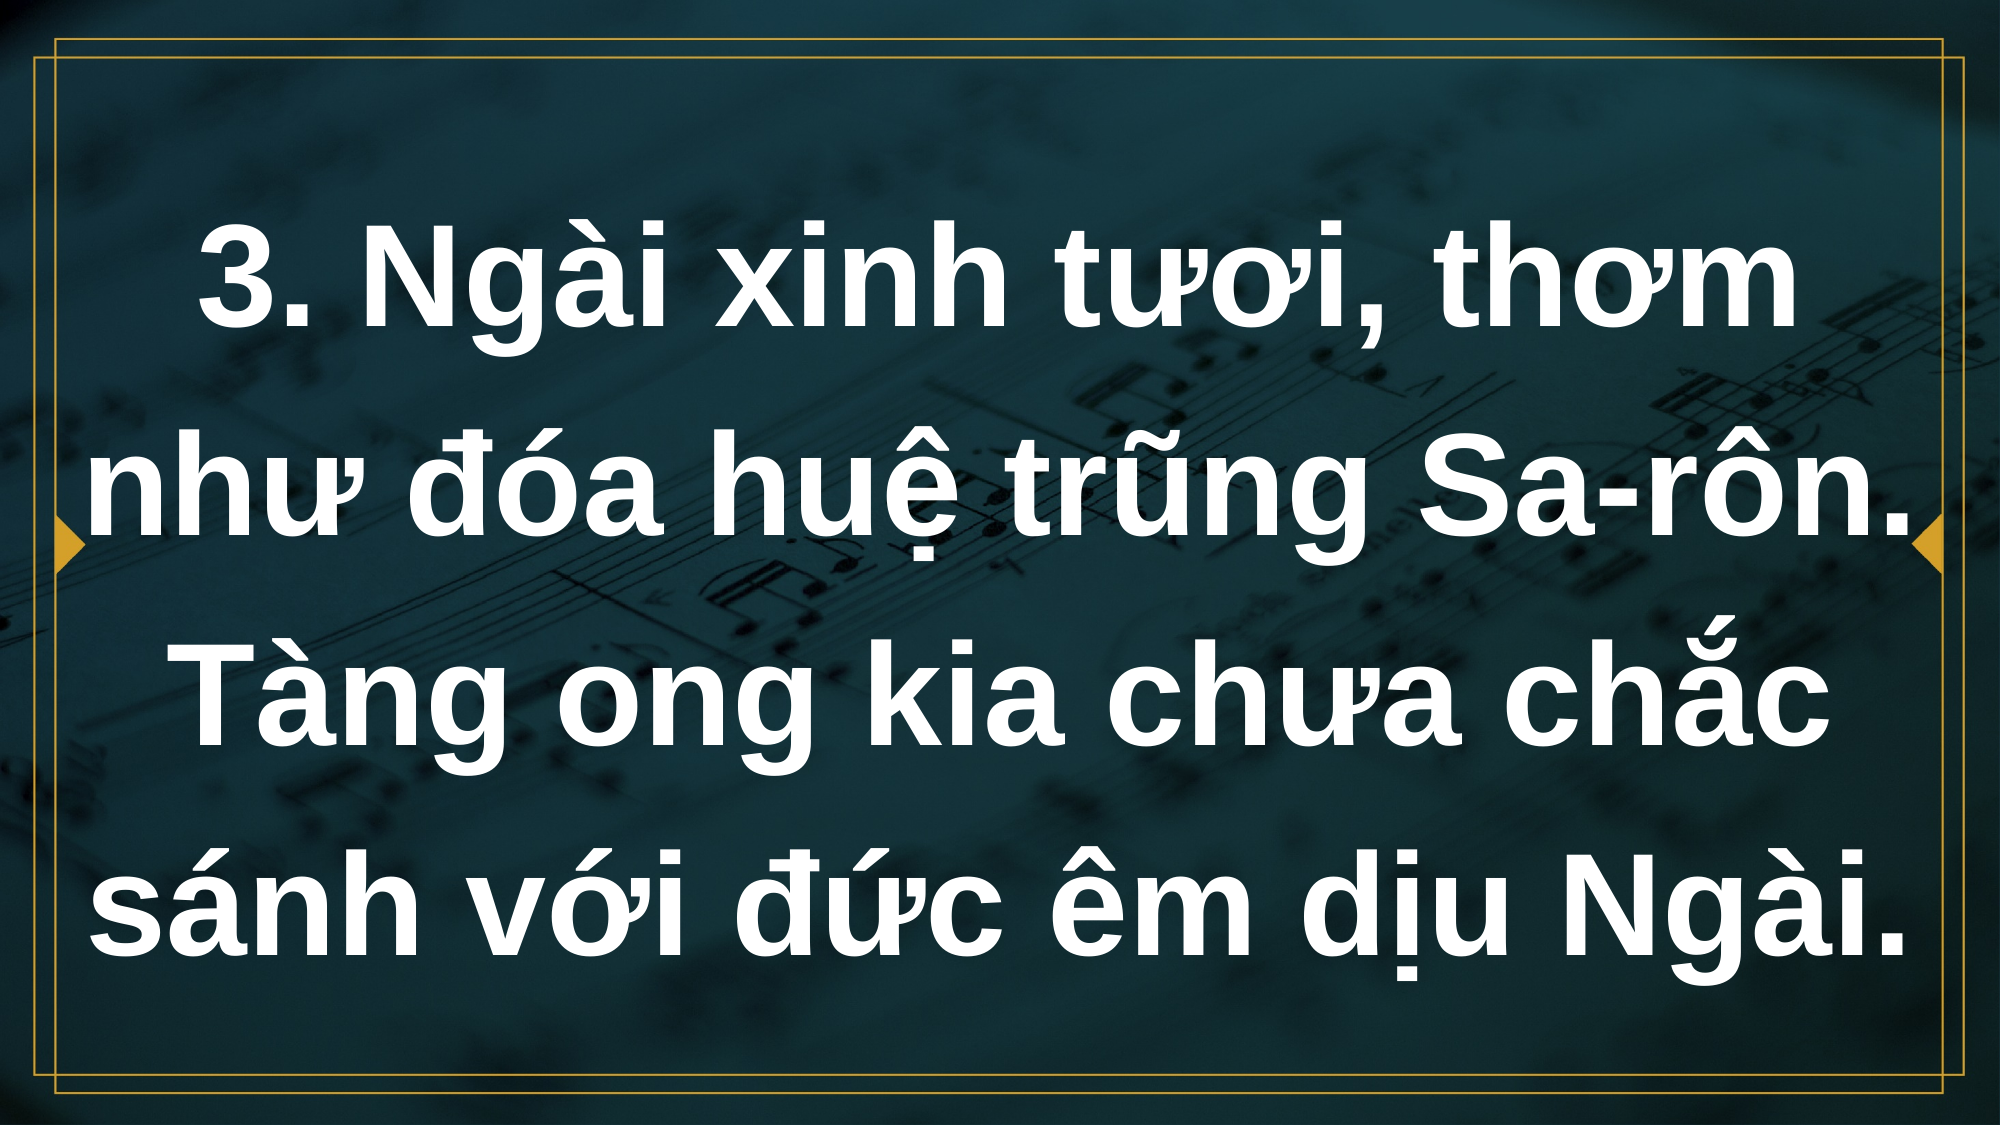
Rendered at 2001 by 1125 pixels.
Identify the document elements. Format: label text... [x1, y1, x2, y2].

title 3. Ngài xinh tươi, thơm như đóa huệ trũng Sa-rôn. Tàng ong kia chưa chắc sánh với đức êm dịu Ngài. [55, 53, 1945, 1077]
picture [0, 0, 2000, 1125]
